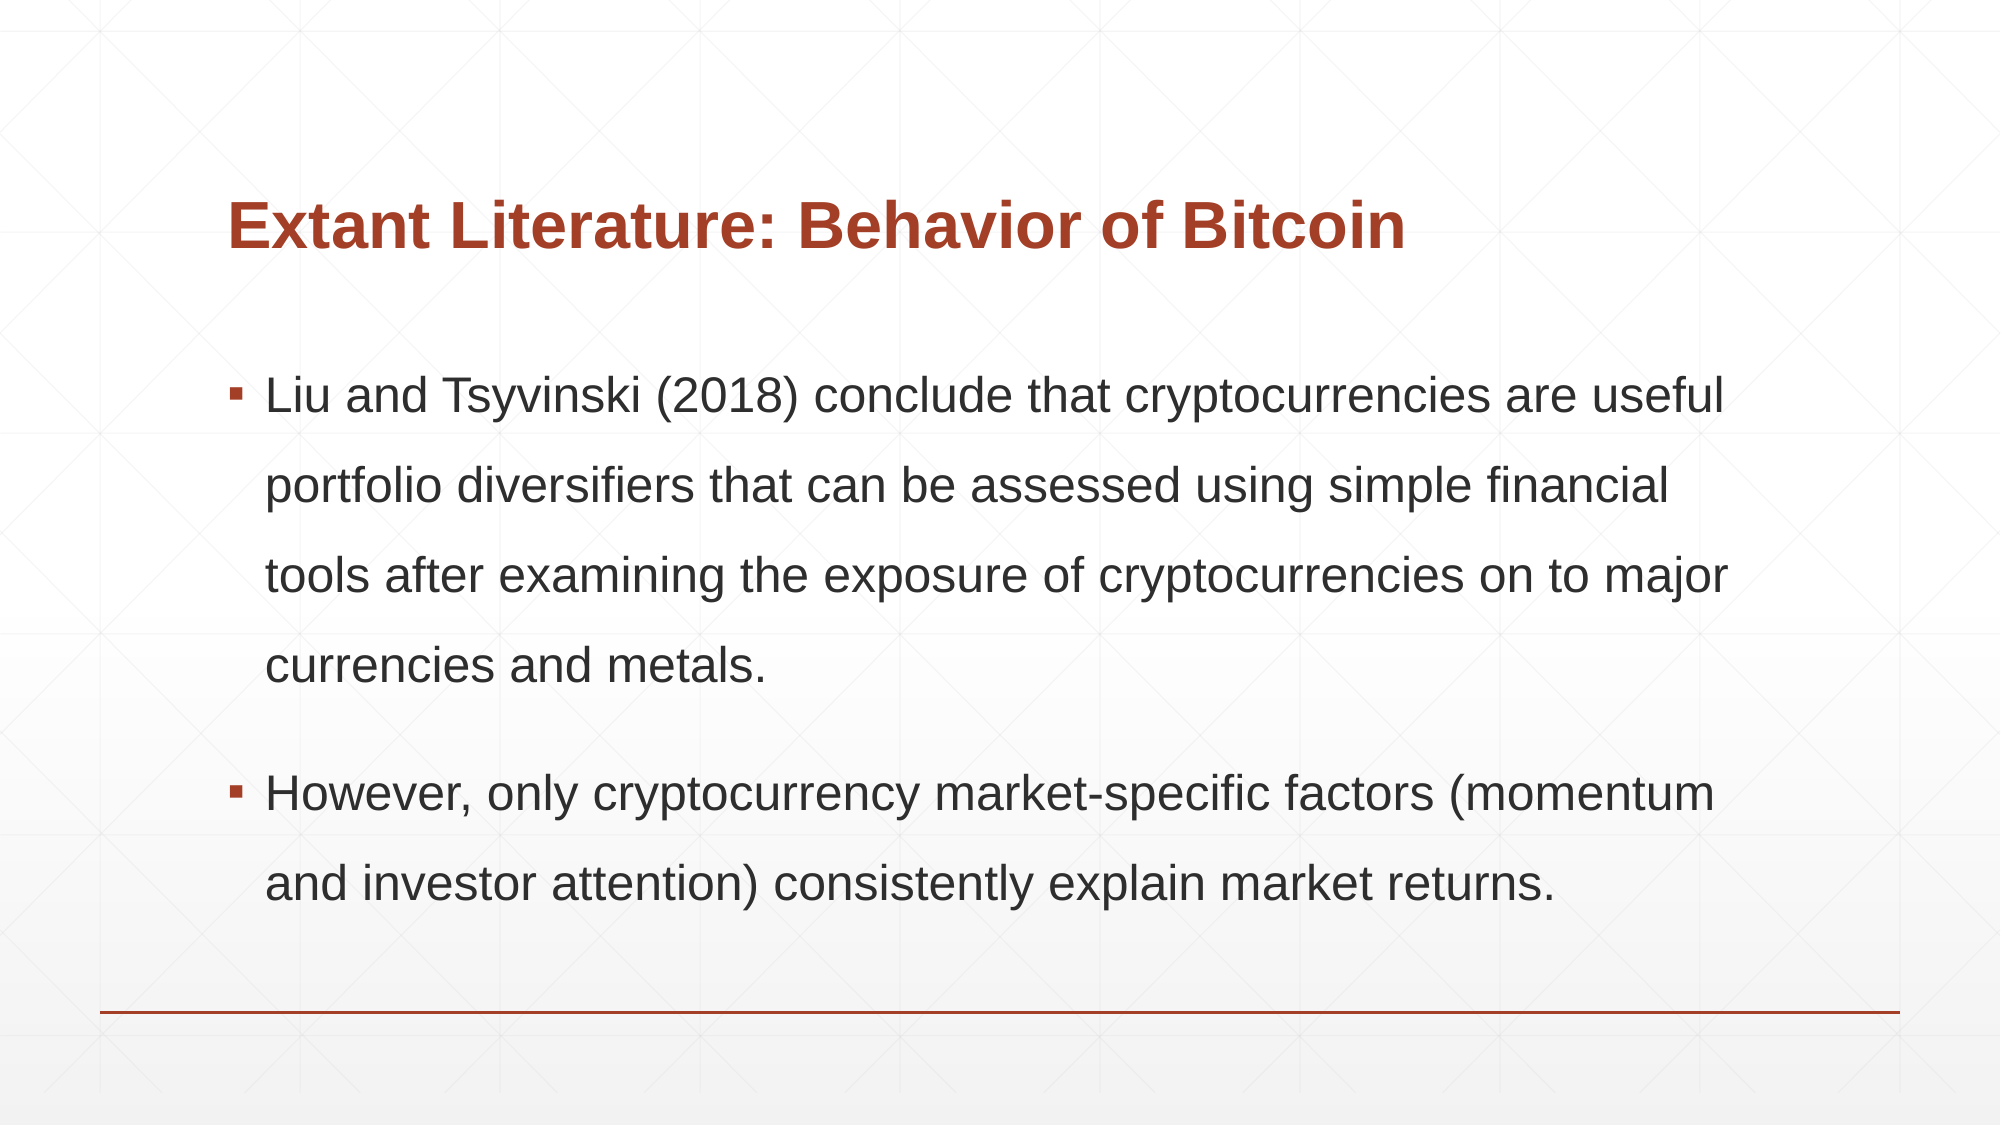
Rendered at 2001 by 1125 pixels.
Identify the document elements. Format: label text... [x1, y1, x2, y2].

list Liu and Tsyvinski (2018) conclude that cryptocurrencies are useful portfolio diversifiers that can be assessed using simple financial tools after examining the exposure of cryptocurrencies on to major currencies and metals. However, only cryptocurrency market-specific factors (momentum and investor attention) consistently explain market returns. [212, 324, 1788, 950]
title Extant Literature: Behavior of Bitcoin [212, 82, 1788, 271]
